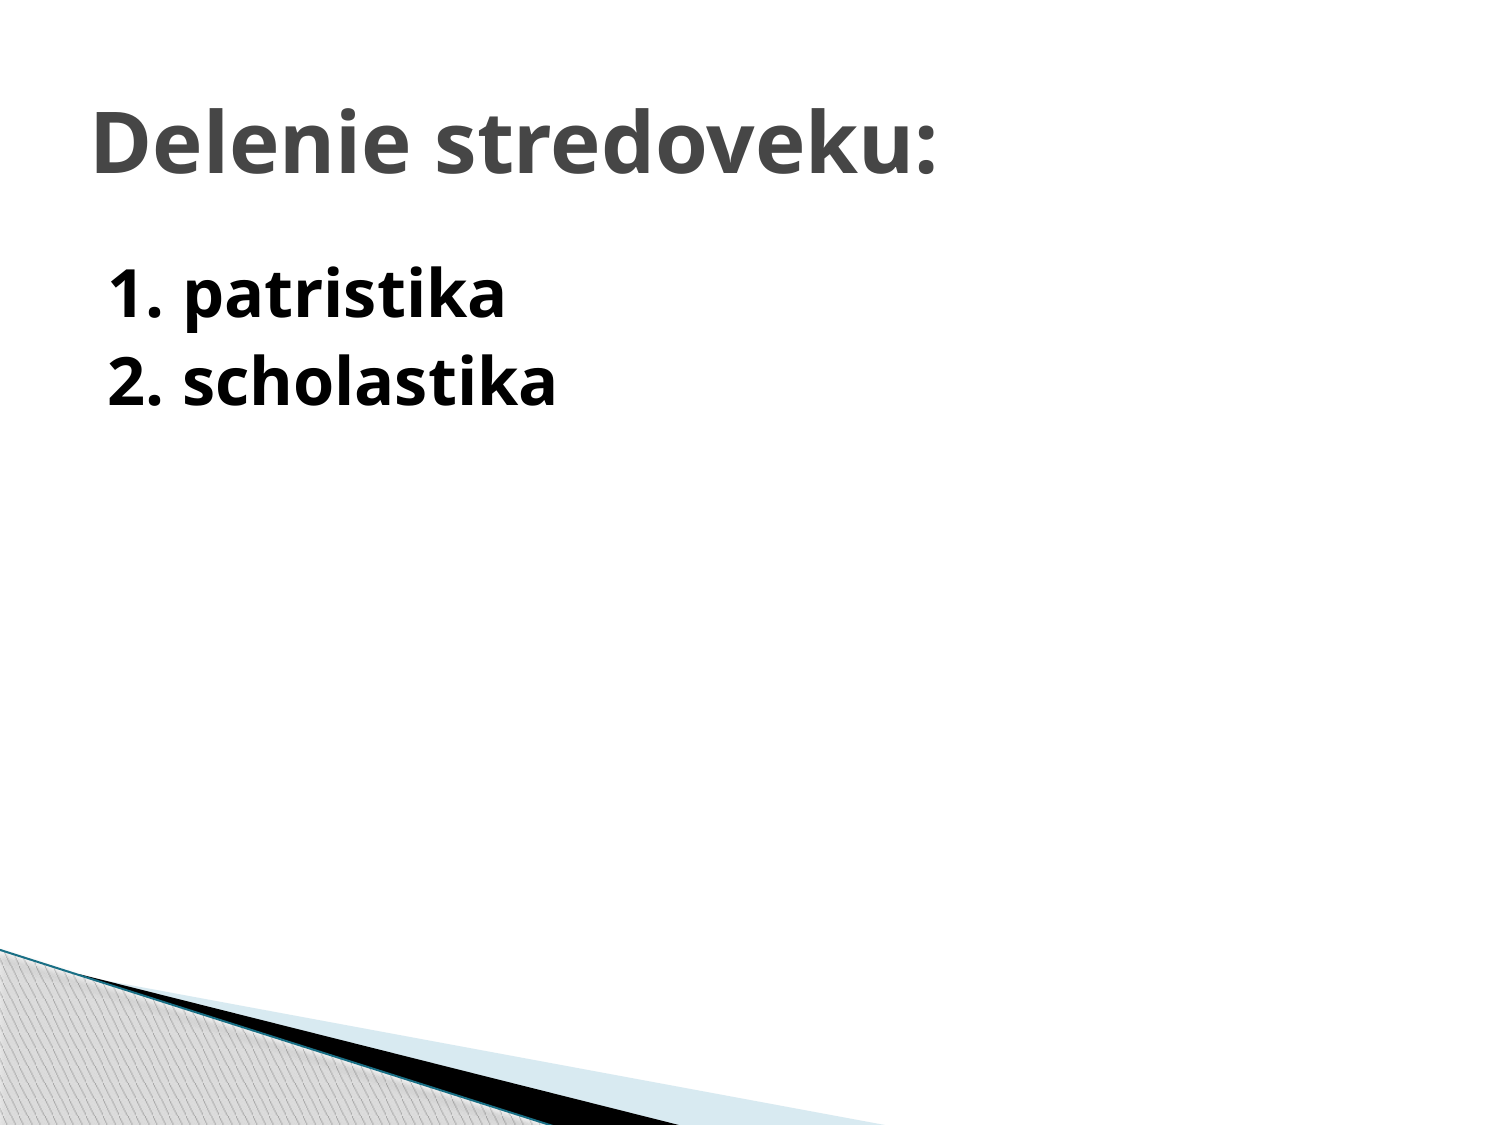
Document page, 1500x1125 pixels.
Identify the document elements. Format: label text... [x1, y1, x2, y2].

title Delenie stredoveku: [75, 45, 1425, 233]
list 1. patristika 2. scholastika [75, 243, 1425, 986]
